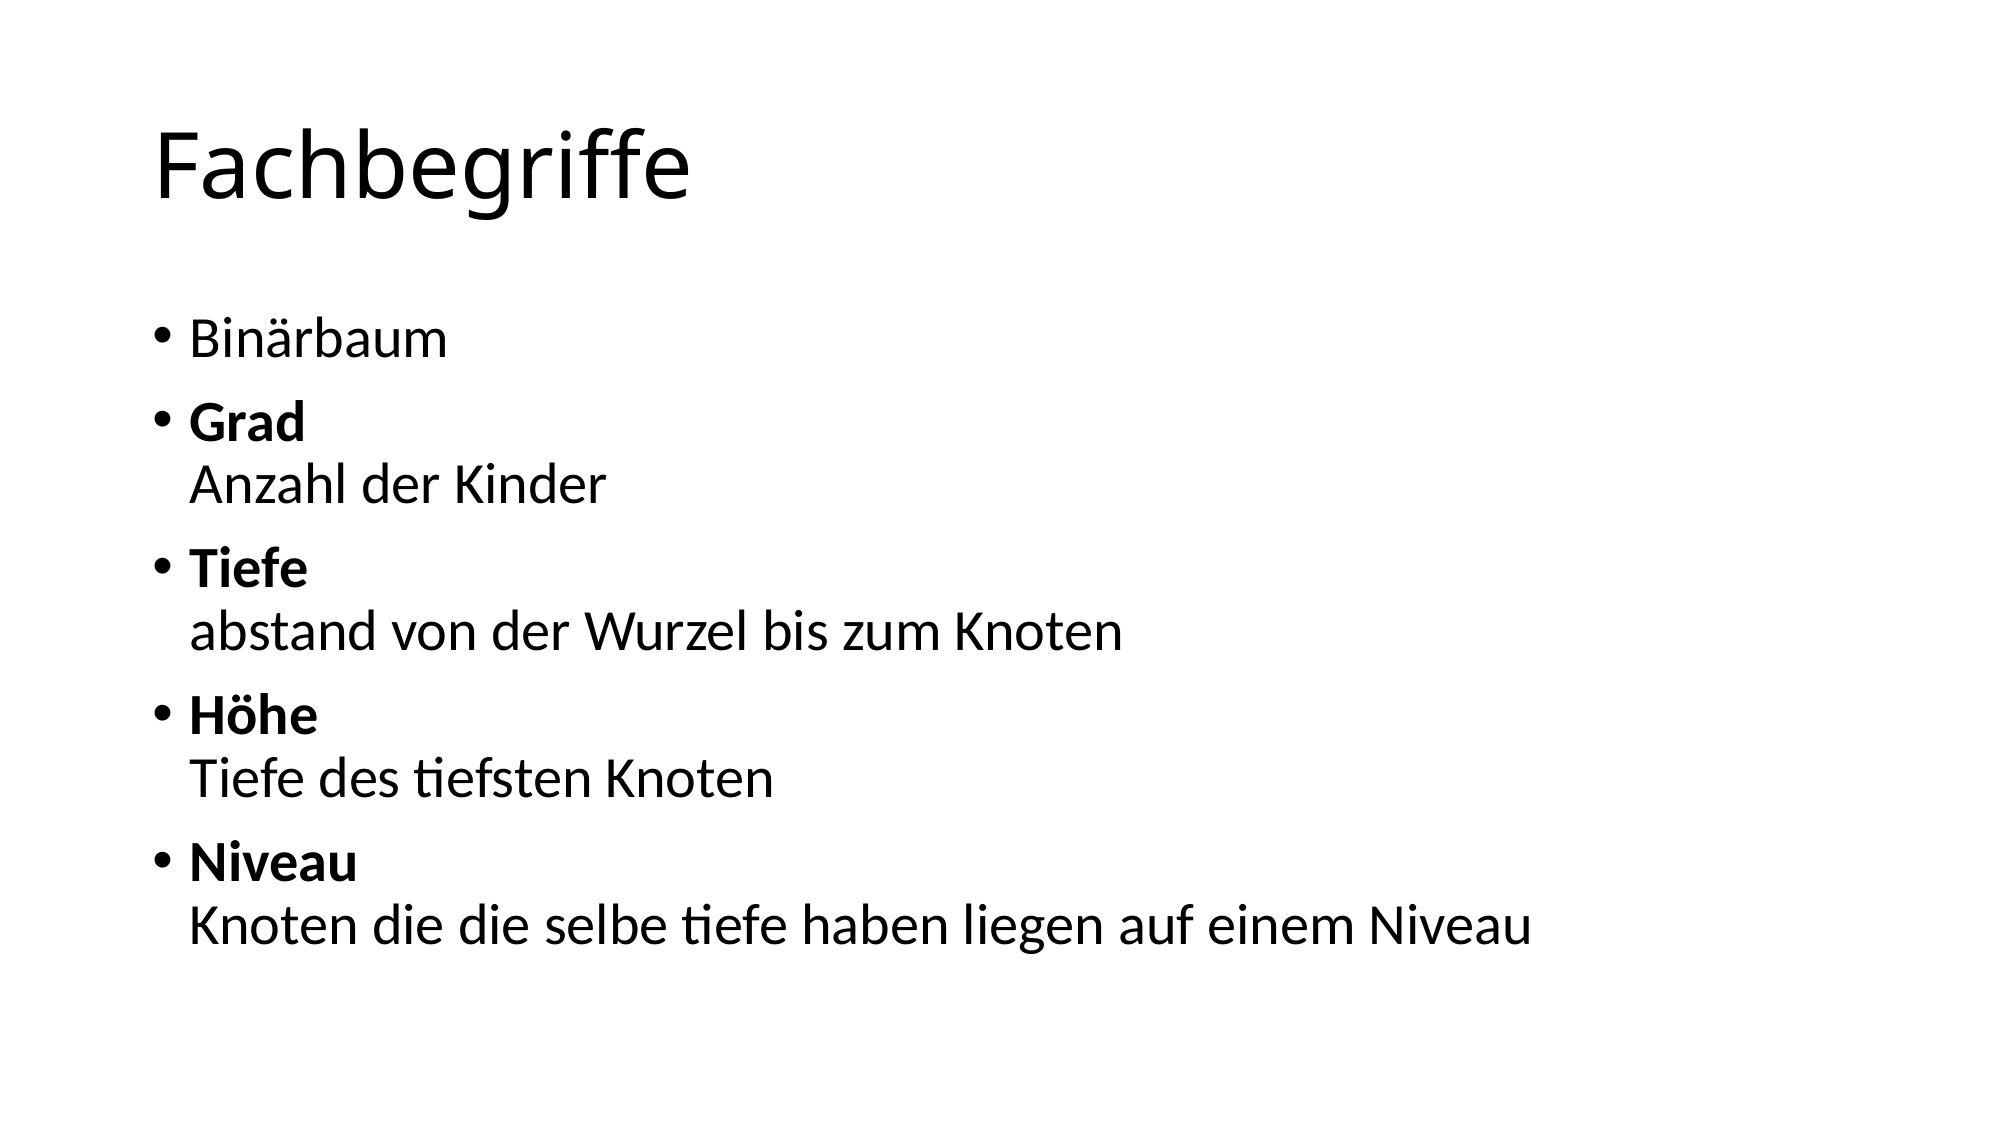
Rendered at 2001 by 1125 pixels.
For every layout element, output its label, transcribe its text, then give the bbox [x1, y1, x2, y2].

list Binärbaum Grad Anzahl der Kinder Tiefe abstand von der Wurzel bis zum Knoten Höhe Tiefe des tiefsten Knoten Niveau Knoten die die selbe tiefe haben liegen auf einem Niveau [137, 299, 1863, 1014]
title Fachbegriffe [137, 59, 1863, 278]
